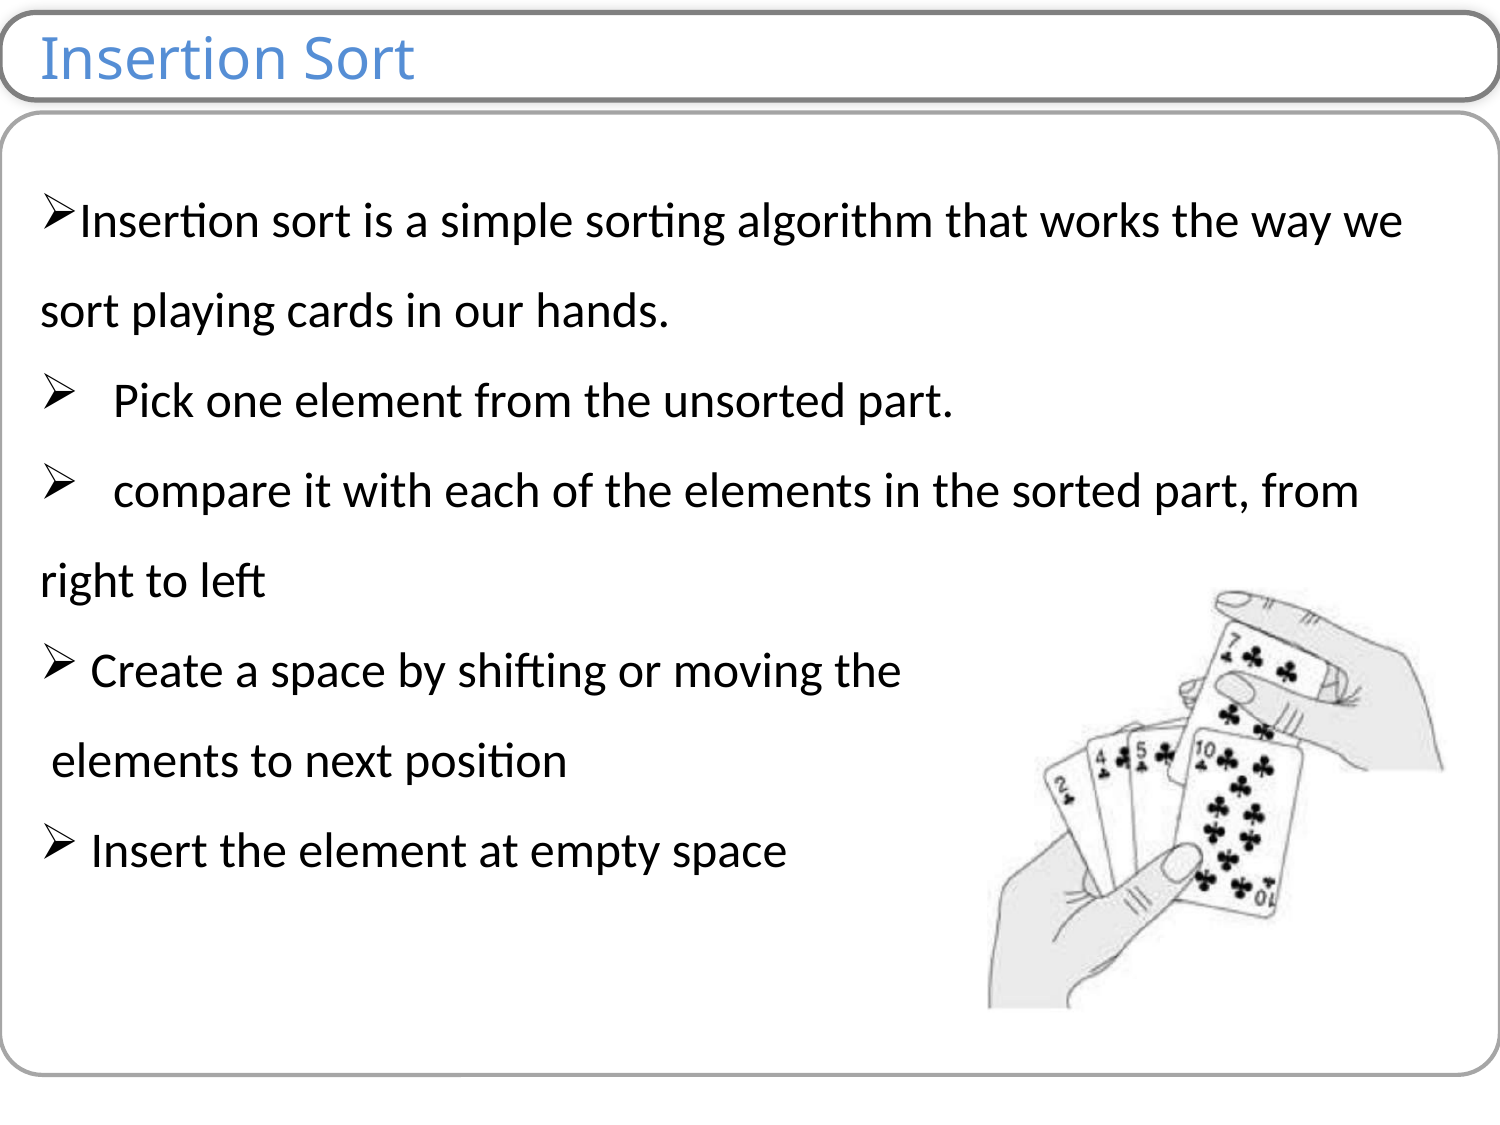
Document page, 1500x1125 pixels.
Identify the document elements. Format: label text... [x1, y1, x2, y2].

text_box [0, 111, 1500, 1078]
picture [987, 587, 1448, 1015]
text_box Insertion sort is a simple sorting algorithm that works the way we sort playing cards in our hands. Pick one element from the unsorted part. compare it with each of the elements in the sorted part, from right to left Create a space by shifting or moving the elements to next position Insert the element at empty space [24, 149, 1475, 930]
text_box Insertion Sort [0, 10, 1500, 103]
